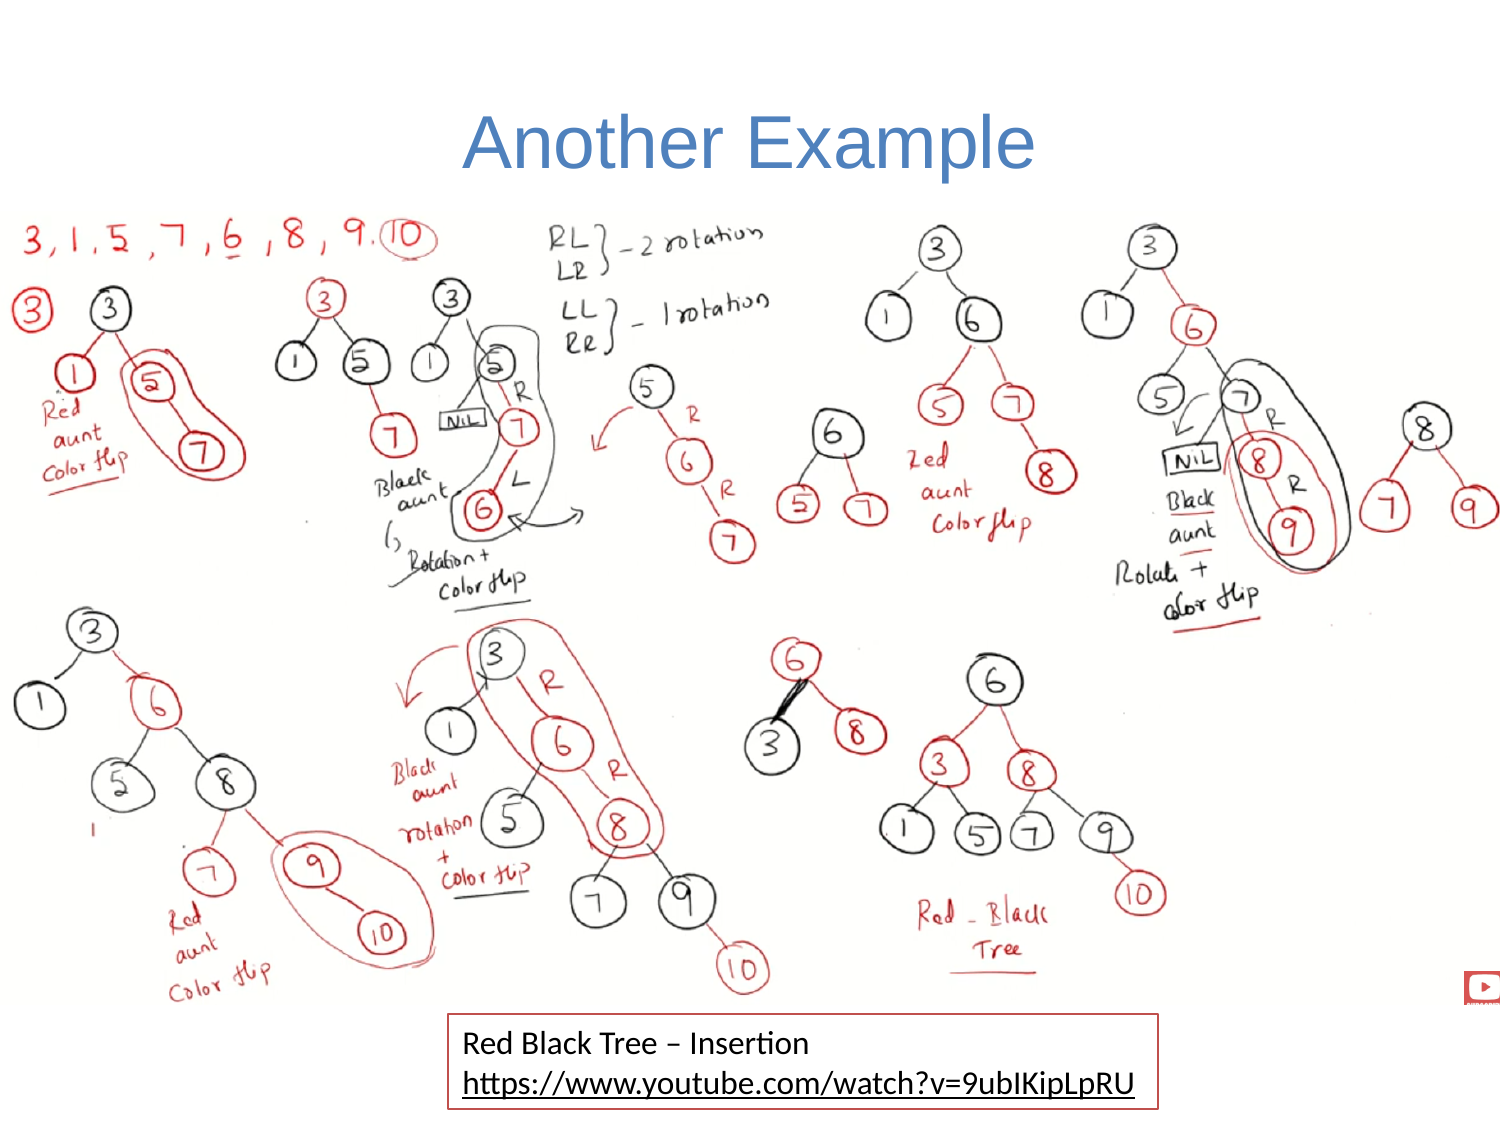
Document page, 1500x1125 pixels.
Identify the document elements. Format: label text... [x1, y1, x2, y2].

title Another Example [75, 45, 1425, 209]
text_box Red Black Tree – Insertion https://www.youtube.com/watch?v=9ubIKipLpRU [445, 1014, 1160, 1111]
picture [0, 211, 1500, 1006]
